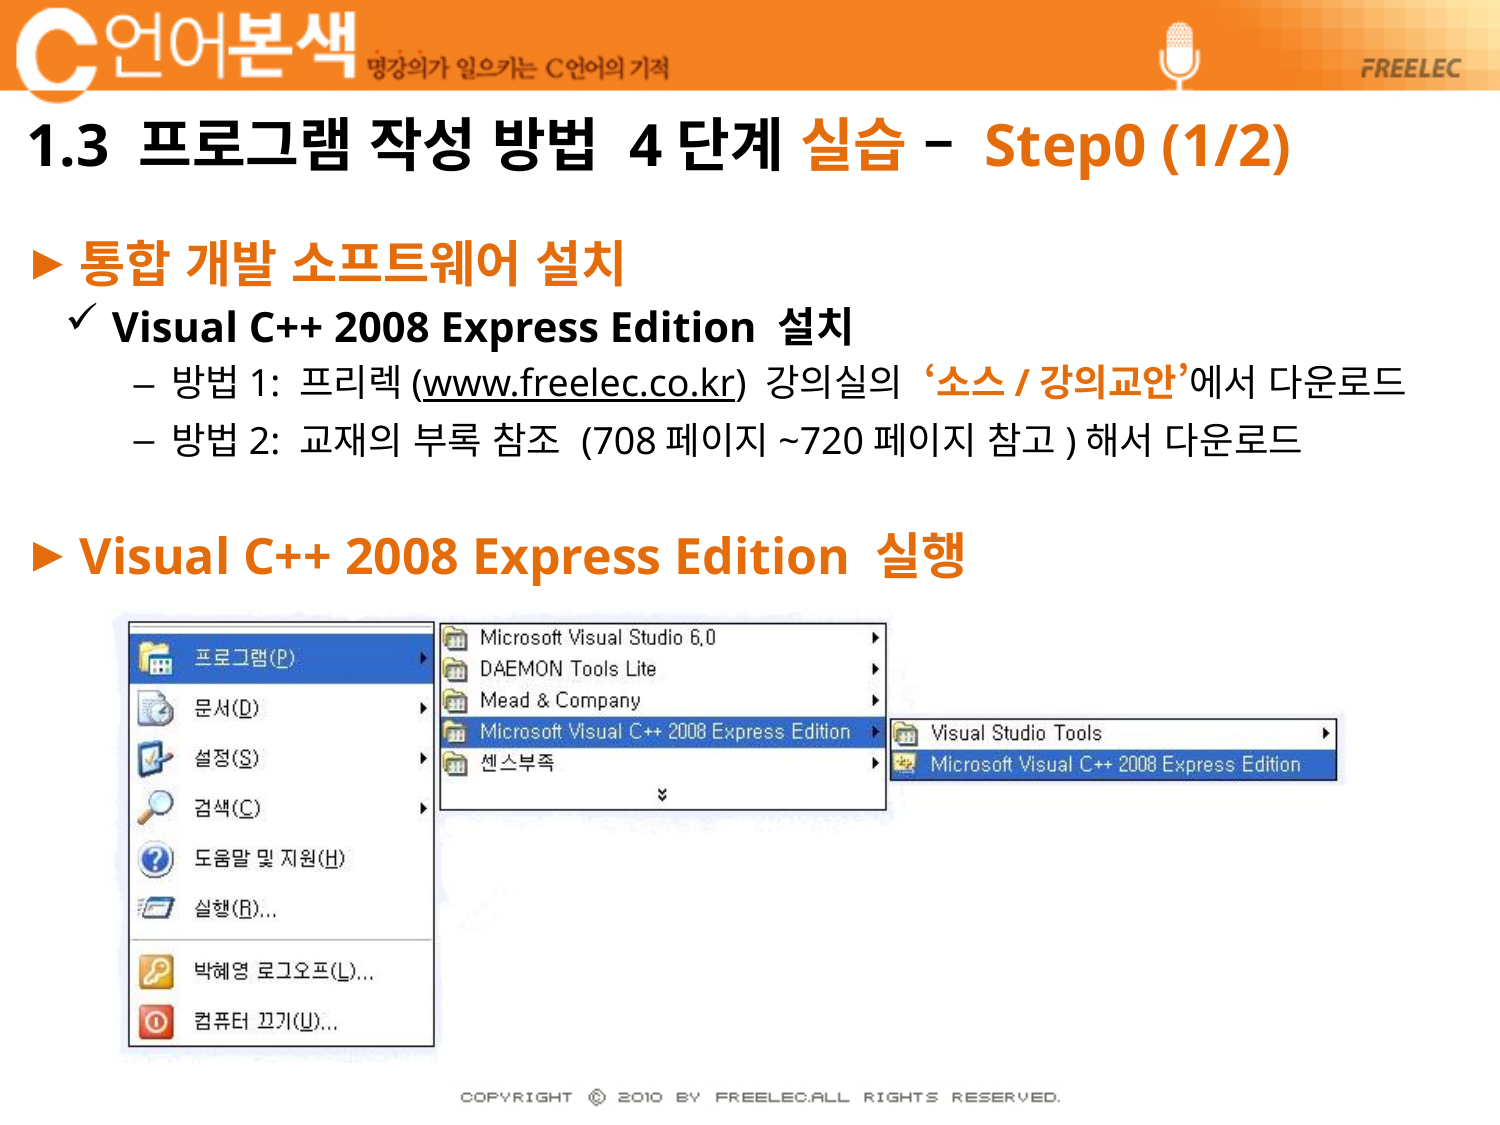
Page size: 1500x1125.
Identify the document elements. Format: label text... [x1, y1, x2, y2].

picture [0, 0, 1500, 1125]
picture [105, 609, 1350, 1063]
list 통합 개발 소프트웨어 설치 Visual C++ 2008 Express Edition 설치 방법1: 프리렉(www.freelec.co.kr) 강의실의 ‘소스/강의교안’에서 다운로드 방법2: 교재의 부록 참조 (708페이지~720페이지 참고)해서 다운로드 Visual C++ 2008 Express Edition 실행 [8, 225, 1500, 1079]
title 1.3 프로그램 작성 방법 4단계 실습 – Step0 (1/2) [11, 107, 1500, 178]
